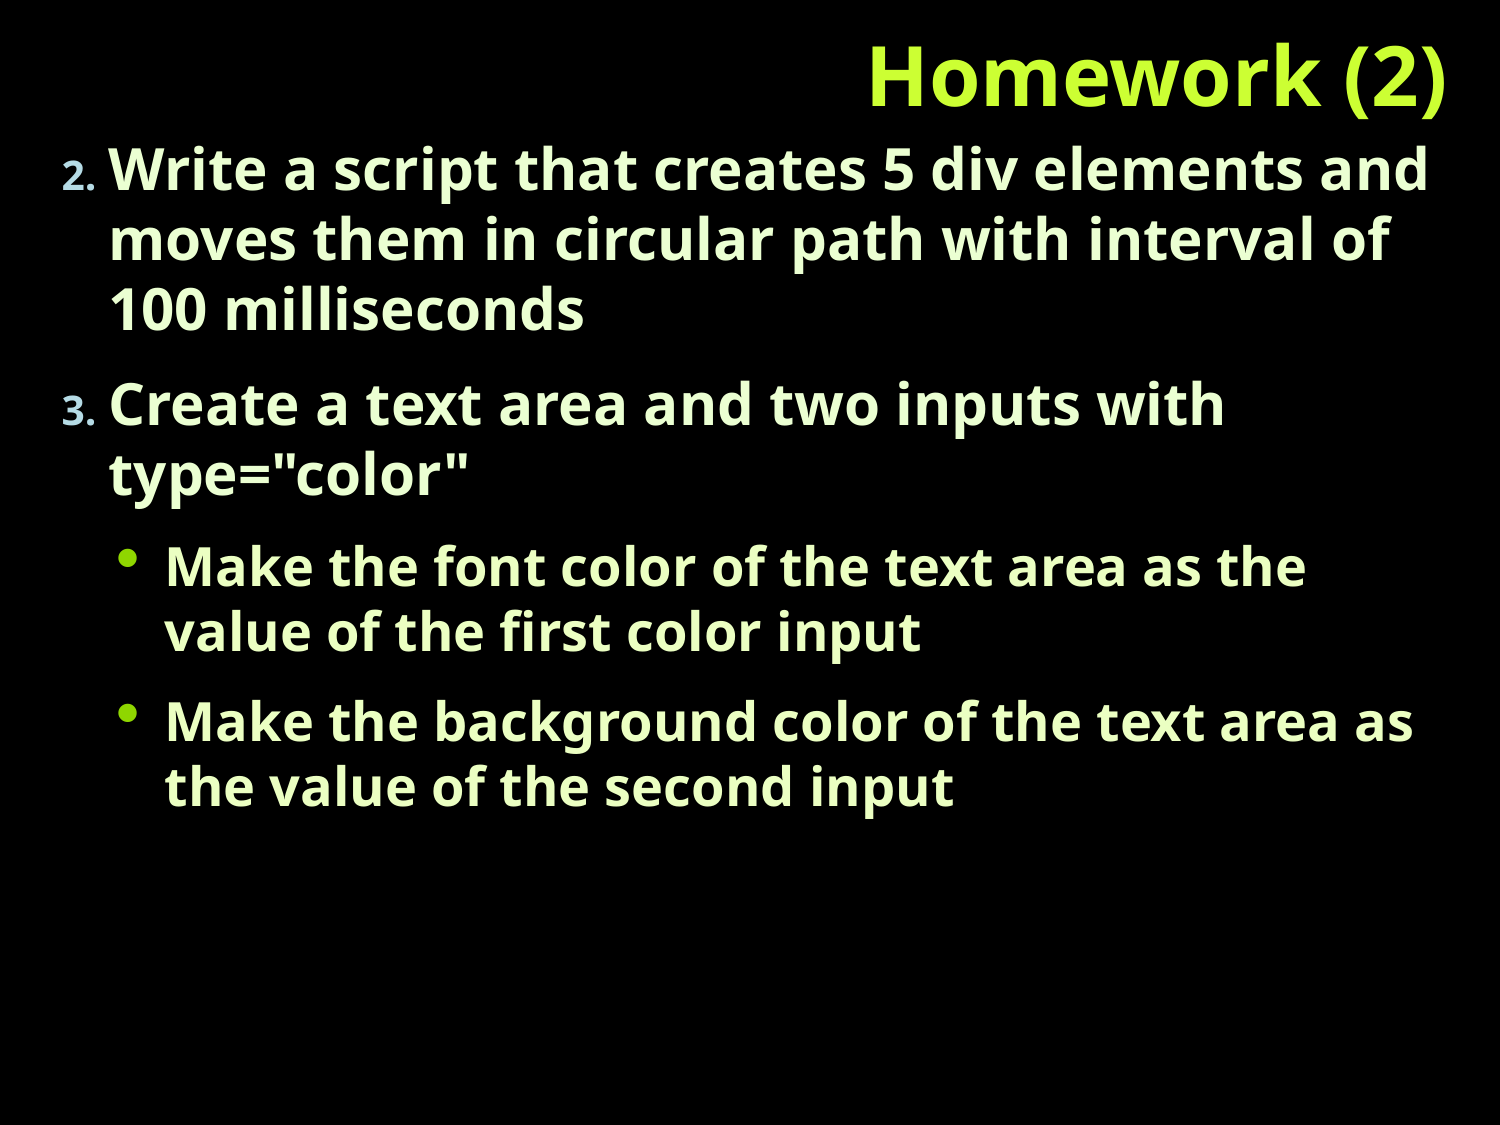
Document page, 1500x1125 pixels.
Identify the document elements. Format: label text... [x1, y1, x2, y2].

title Homework (2) [300, 12, 1463, 125]
list Write a script that creates 5 div elements and moves them in circular path with interval of 100 milliseconds Create a text area and two inputs with type="color" Make the font color of the text area as the value of the first color input Make the background color of the text area as the value of the second input [37, 125, 1463, 1075]
